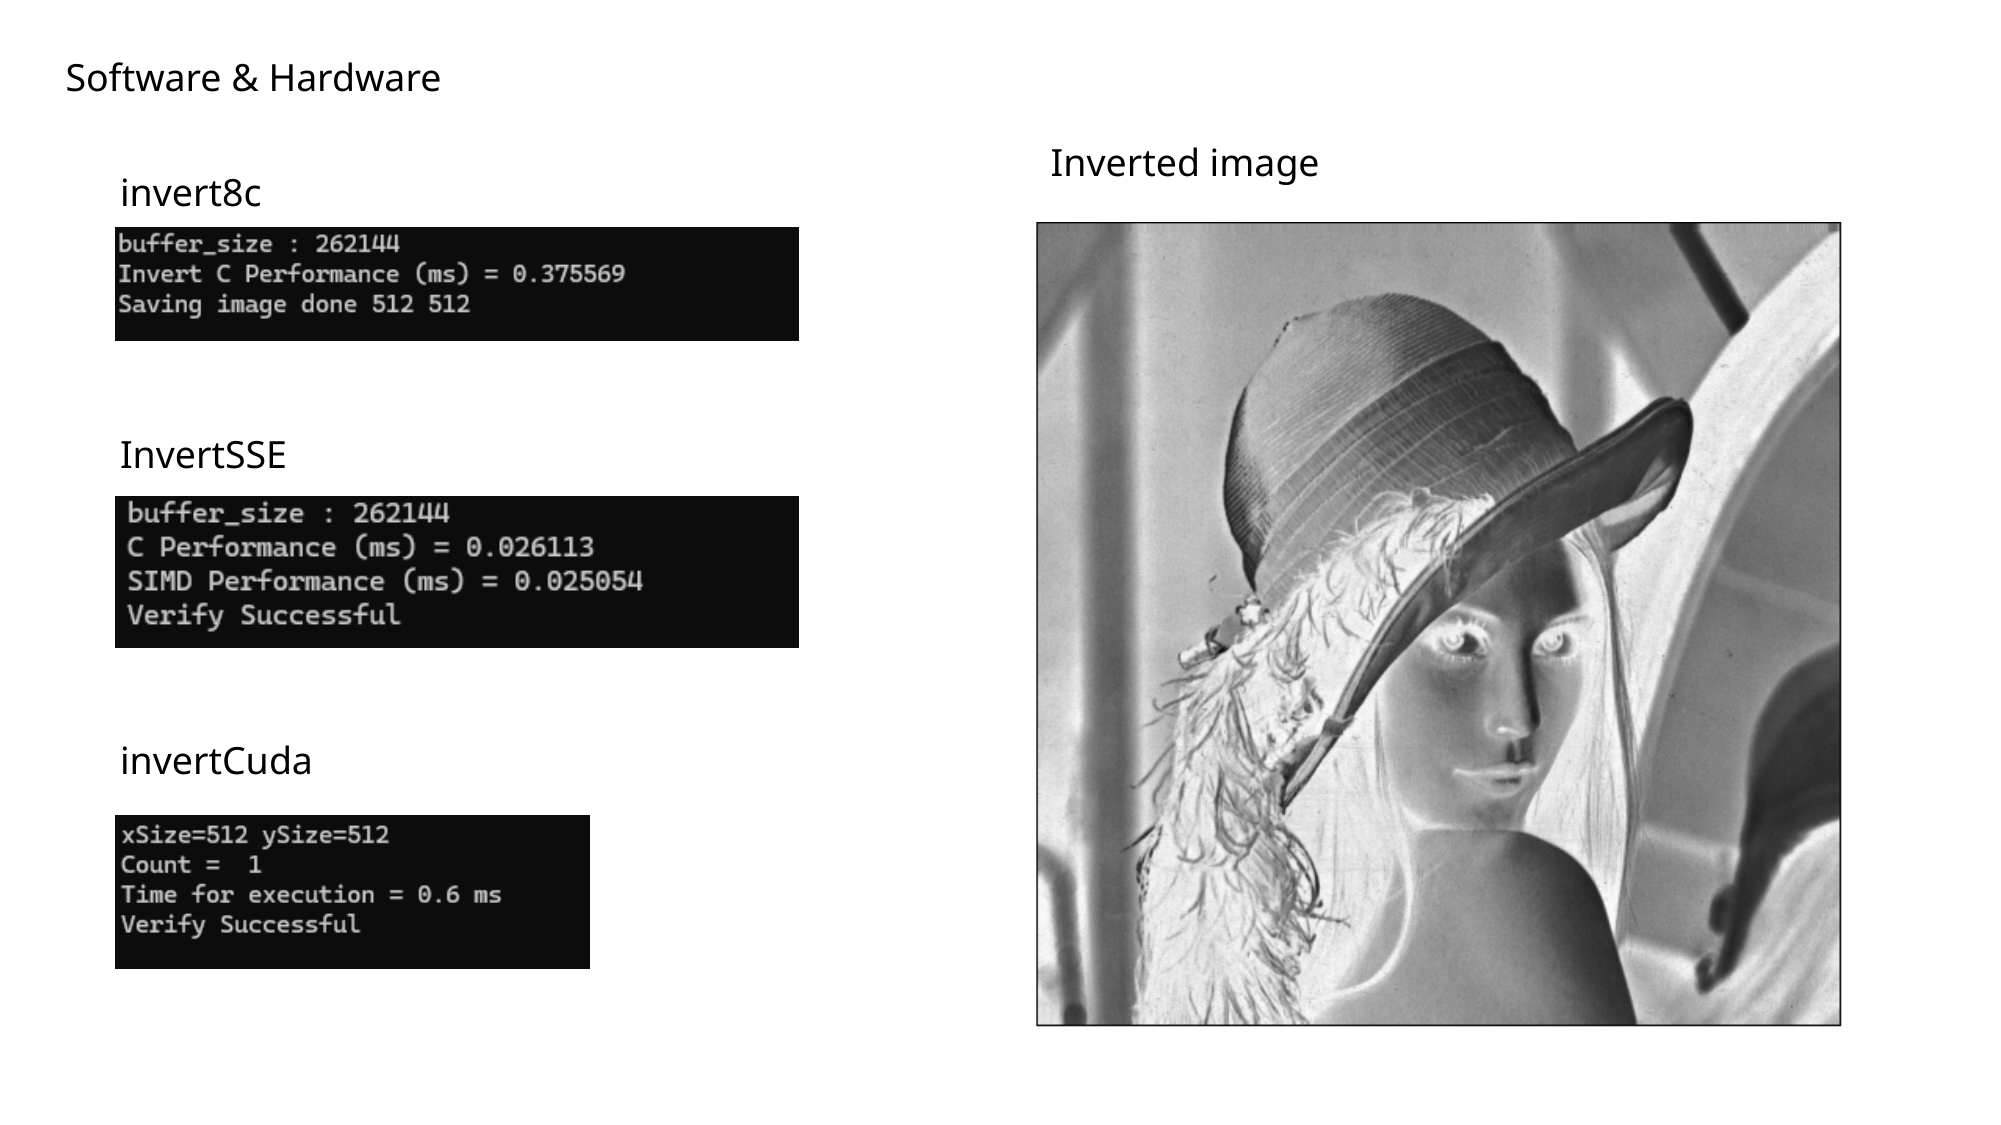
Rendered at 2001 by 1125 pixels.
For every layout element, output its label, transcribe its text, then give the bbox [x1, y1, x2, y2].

text_box InvertSSE [105, 424, 350, 484]
picture [1035, 222, 1843, 1028]
picture [115, 227, 799, 341]
text_box Software & Hardware [50, 46, 529, 106]
text_box invert8c [105, 162, 350, 222]
picture [115, 815, 590, 970]
picture [115, 495, 799, 649]
text_box Inverted image [1035, 131, 1341, 192]
text_box invertCuda [105, 729, 350, 789]
